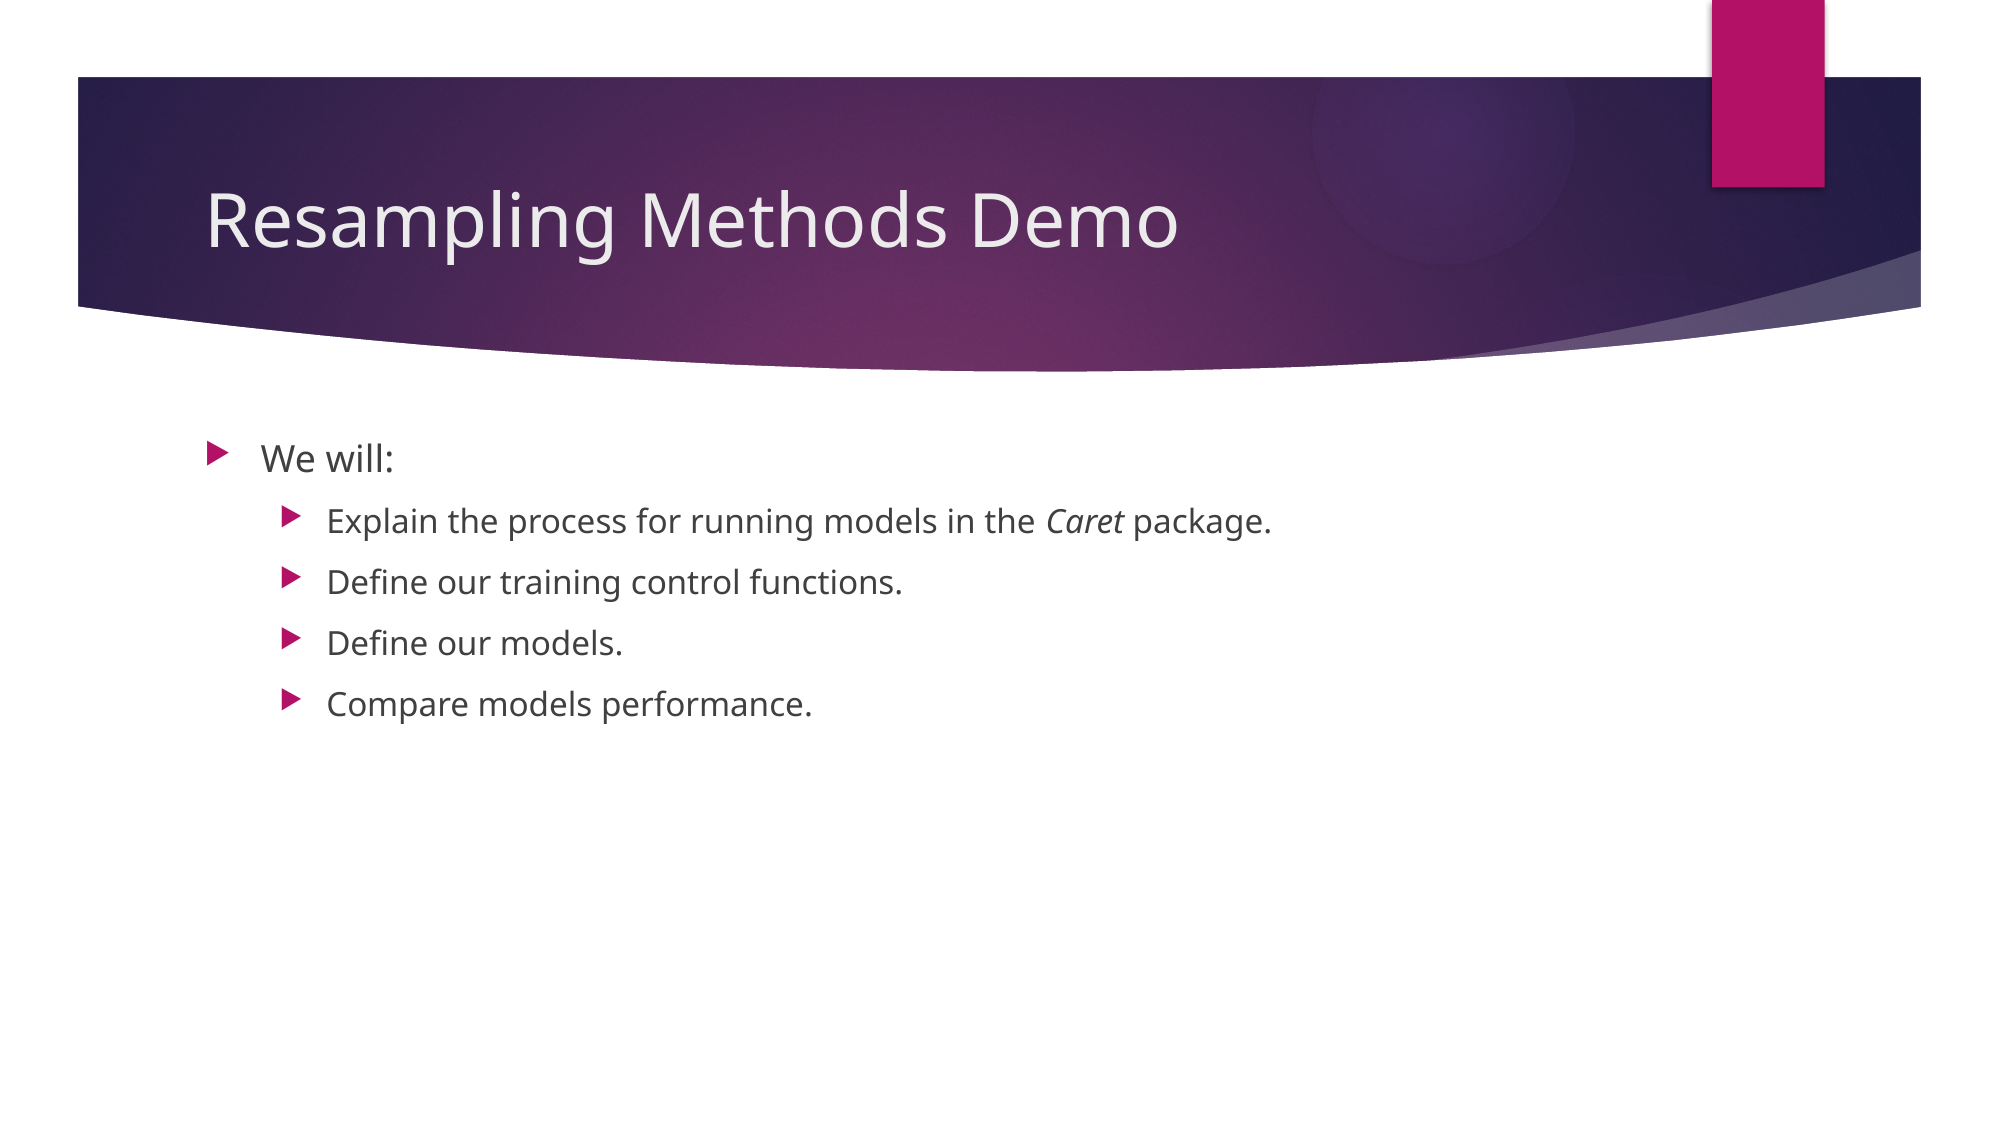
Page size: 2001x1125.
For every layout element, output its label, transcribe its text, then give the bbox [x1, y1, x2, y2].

list We will: Explain the process for running models in the Caret package. Define our training control functions. Define our models. Compare models performance. [189, 427, 1638, 988]
title Resampling Methods Demo [189, 159, 1627, 276]
